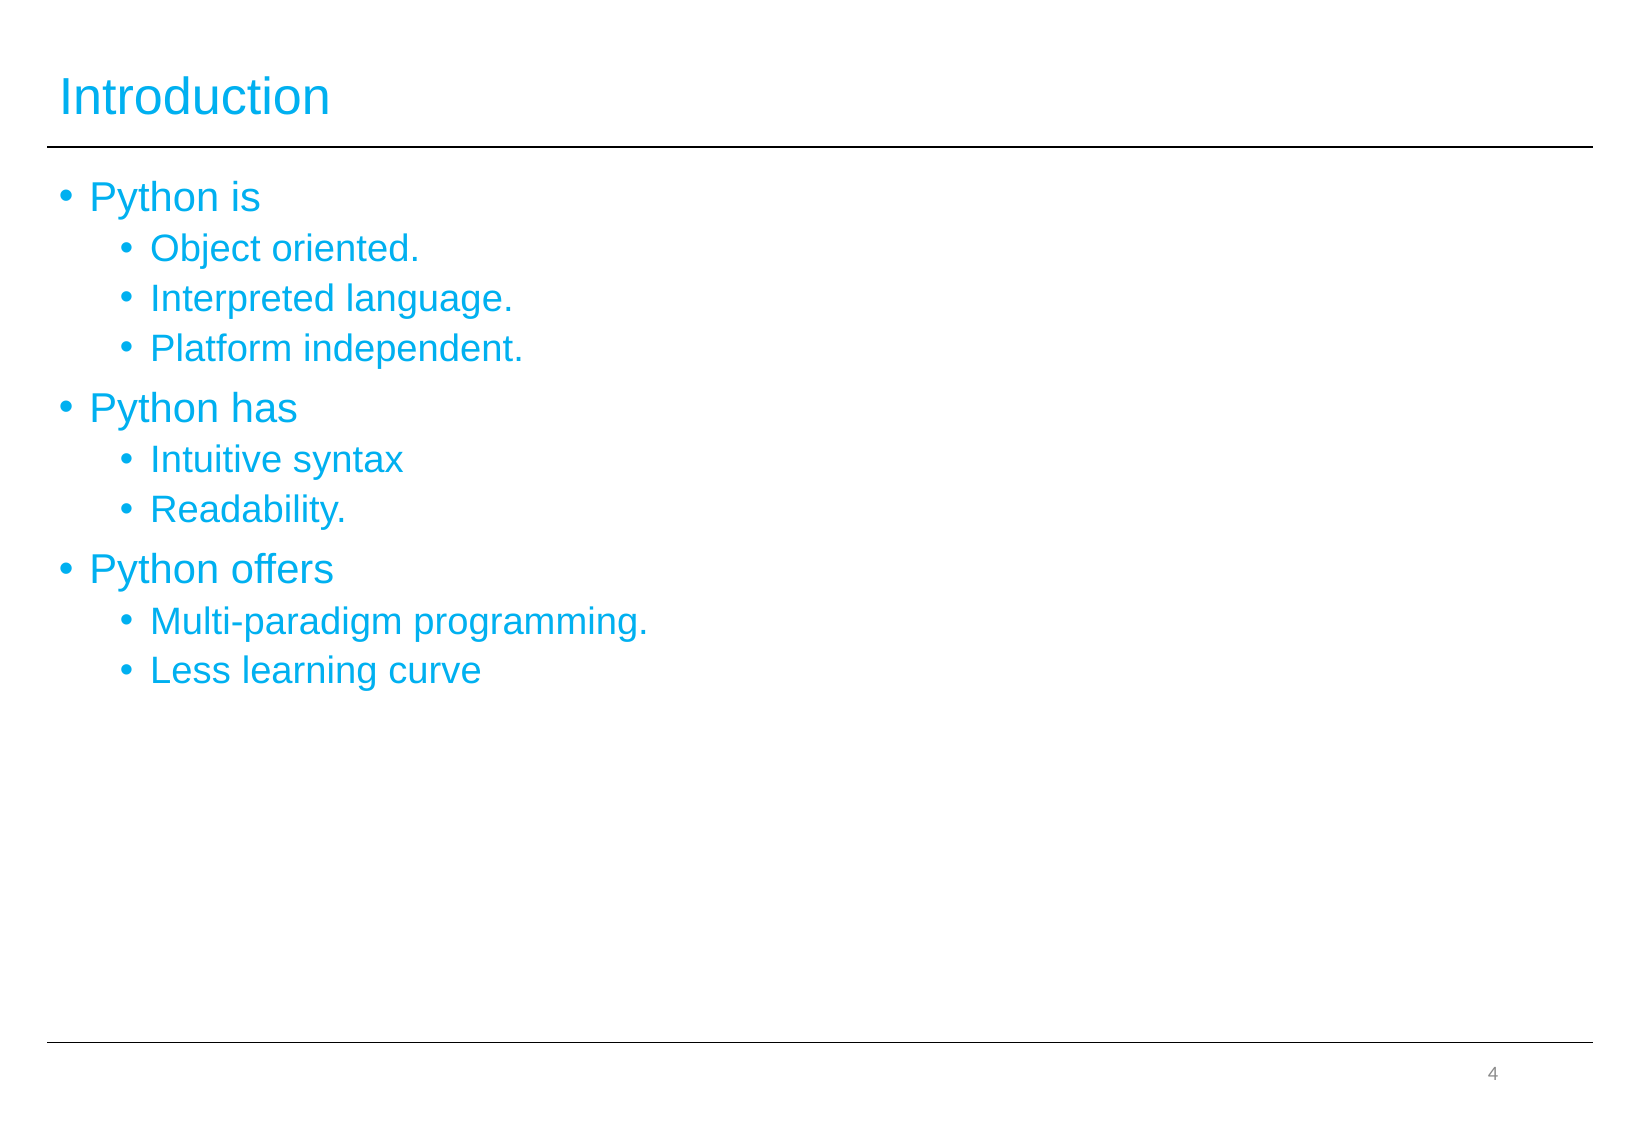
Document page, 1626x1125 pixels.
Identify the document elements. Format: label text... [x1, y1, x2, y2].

slide_number 4 [1147, 1042, 1514, 1103]
list Python is Object oriented. Interpreted language. Platform independent. Python has Intuitive syntax Readability. Python offers Multi-paradigm programming. Less learning curve [43, 167, 1593, 1007]
title Introduction [43, 54, 1446, 142]
